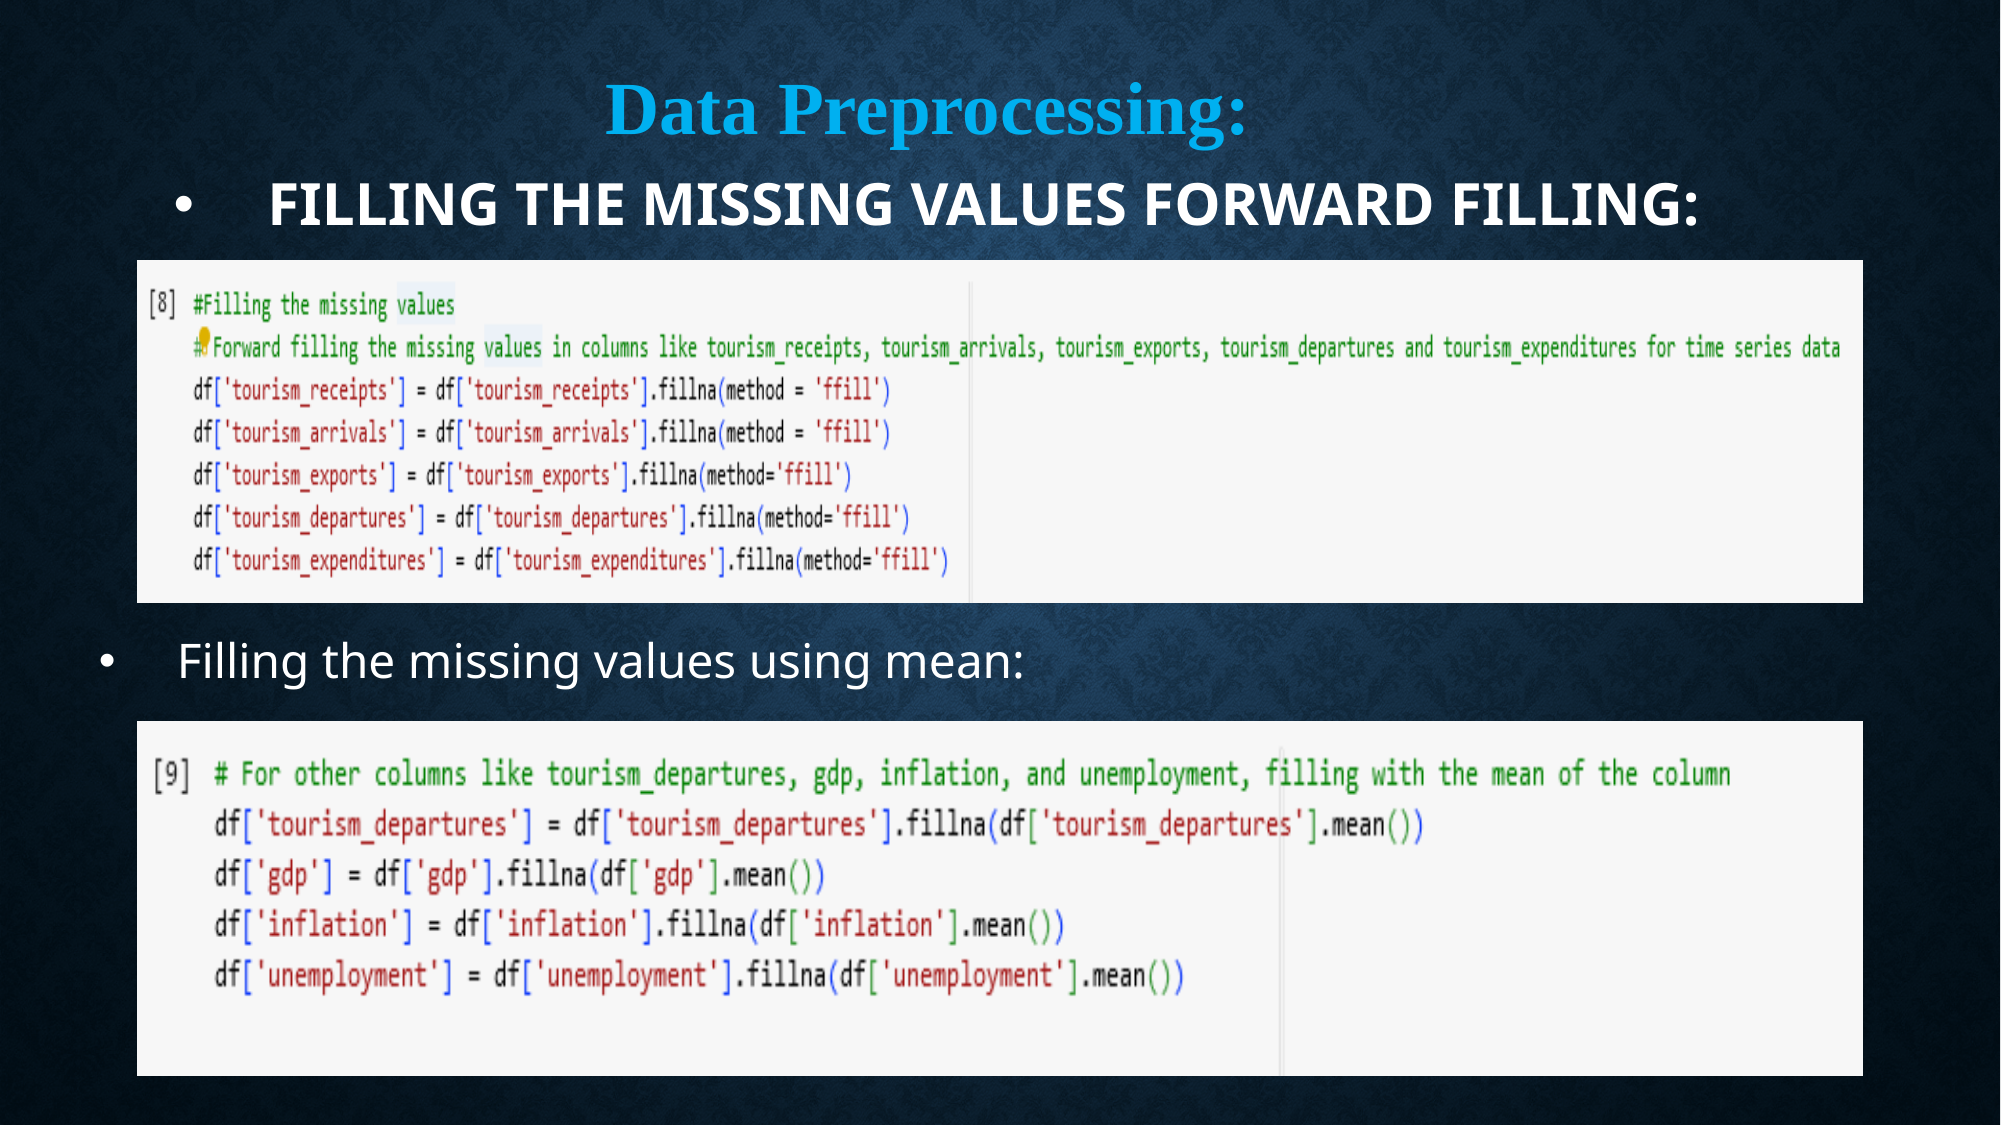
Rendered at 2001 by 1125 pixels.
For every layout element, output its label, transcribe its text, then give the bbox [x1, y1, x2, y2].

text_box Filling the missing values using mean: [83, 629, 1809, 755]
title Filling the missing values forward filling: [64, 107, 1809, 390]
picture [136, 720, 1863, 1076]
text_box Data Preprocessing: [100, 45, 1755, 157]
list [136, 259, 1863, 603]
